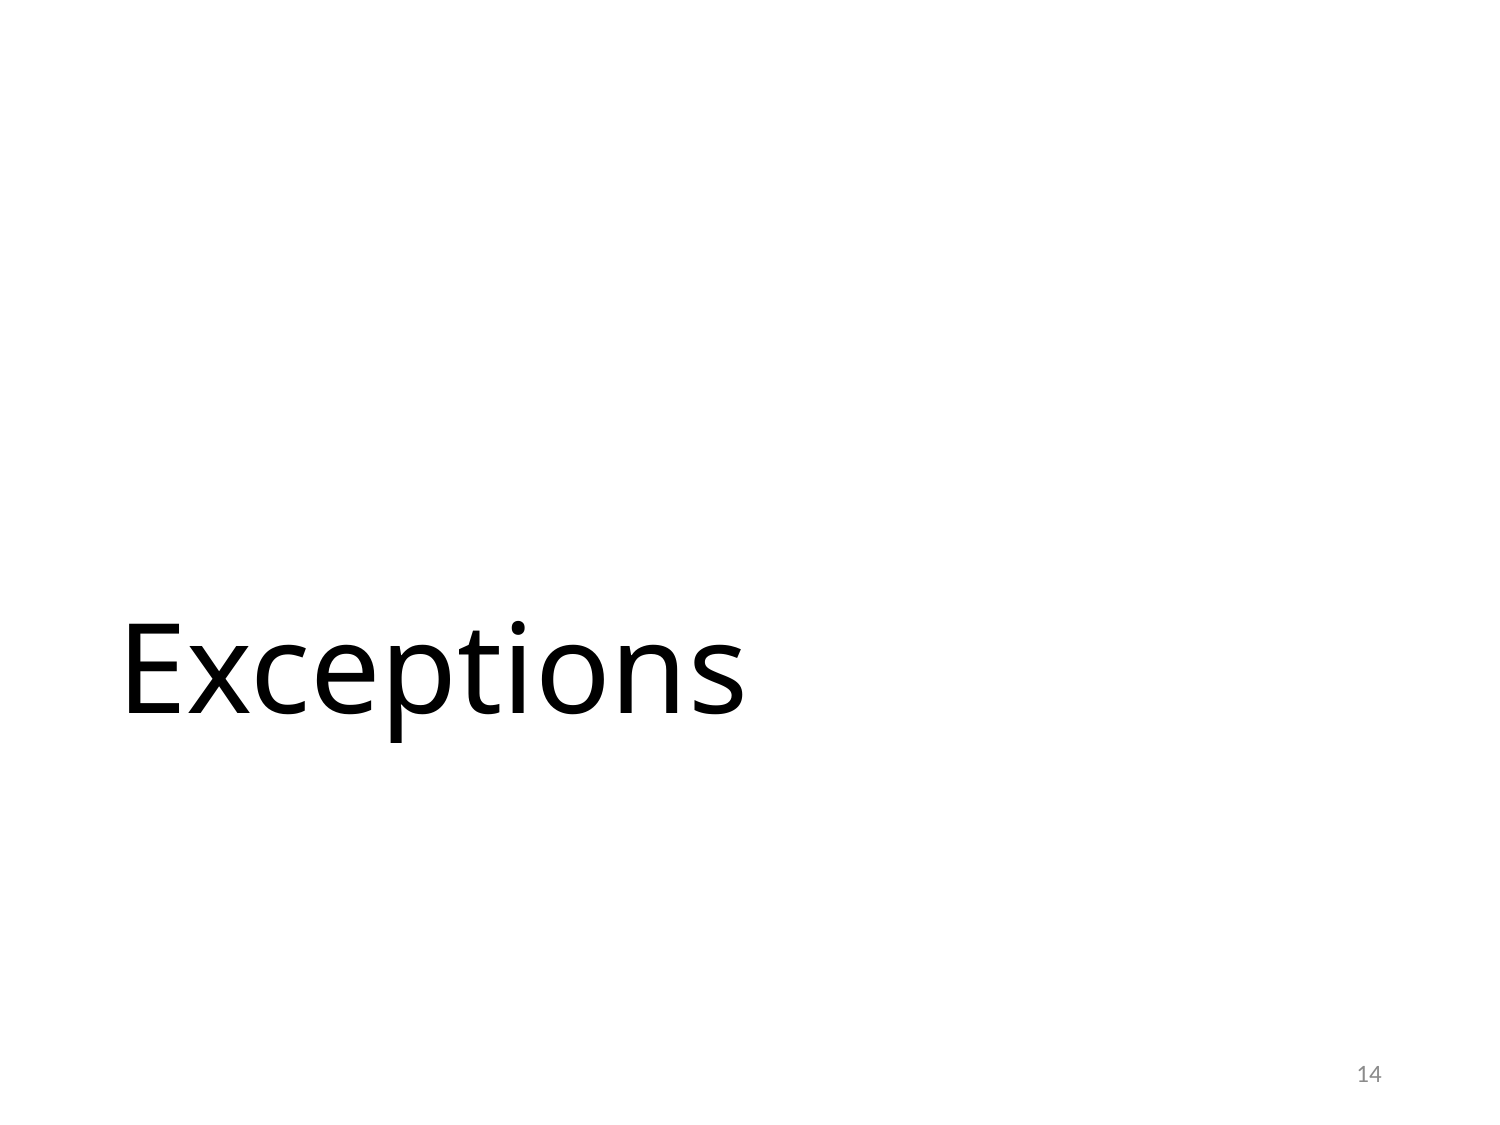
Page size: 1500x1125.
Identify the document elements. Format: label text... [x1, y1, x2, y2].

title Exceptions [102, 280, 1397, 749]
slide_number 14 [1059, 1042, 1397, 1103]
